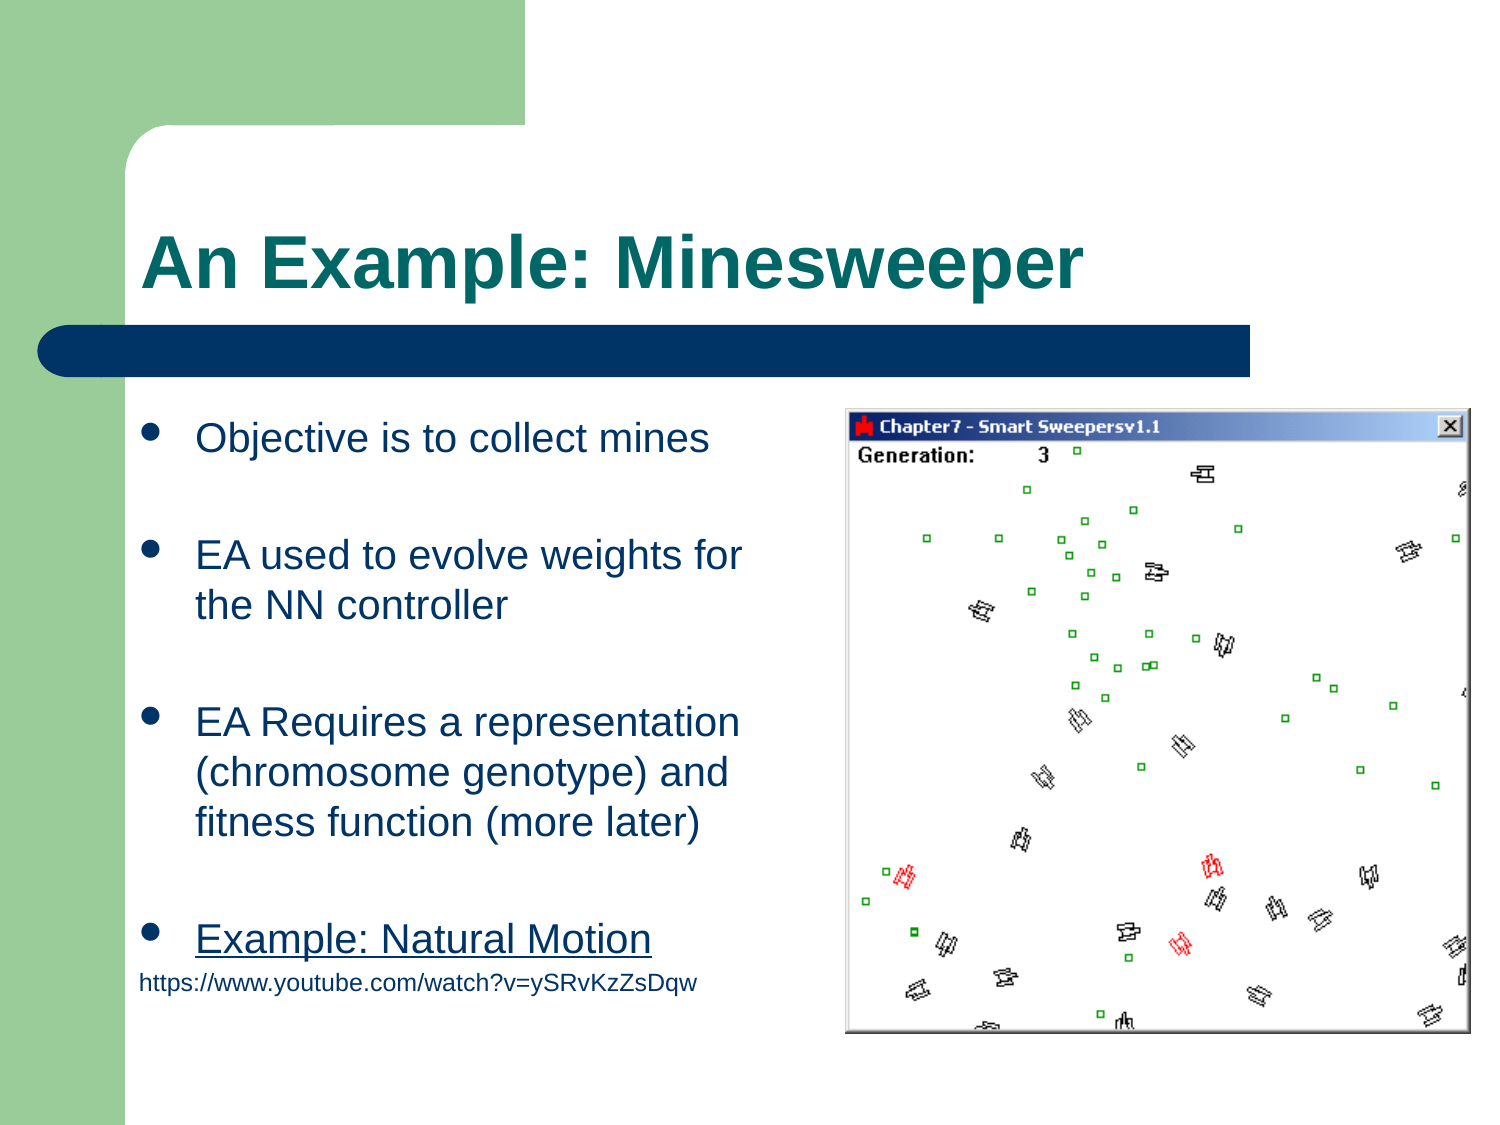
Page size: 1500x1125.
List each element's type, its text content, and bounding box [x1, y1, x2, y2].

title An Example: Minesweeper [125, 125, 1425, 313]
text_box [575, 214, 606, 275]
list Objective is to collect mines EA used to evolve weights for the NN controller EA Requires a representation (chromosome genotype) and fitness function (more later) Example: Natural Motion https://www.youtube.com/watch?v=ySRvKzZsDqw [123, 403, 821, 1125]
picture [845, 408, 1471, 1035]
